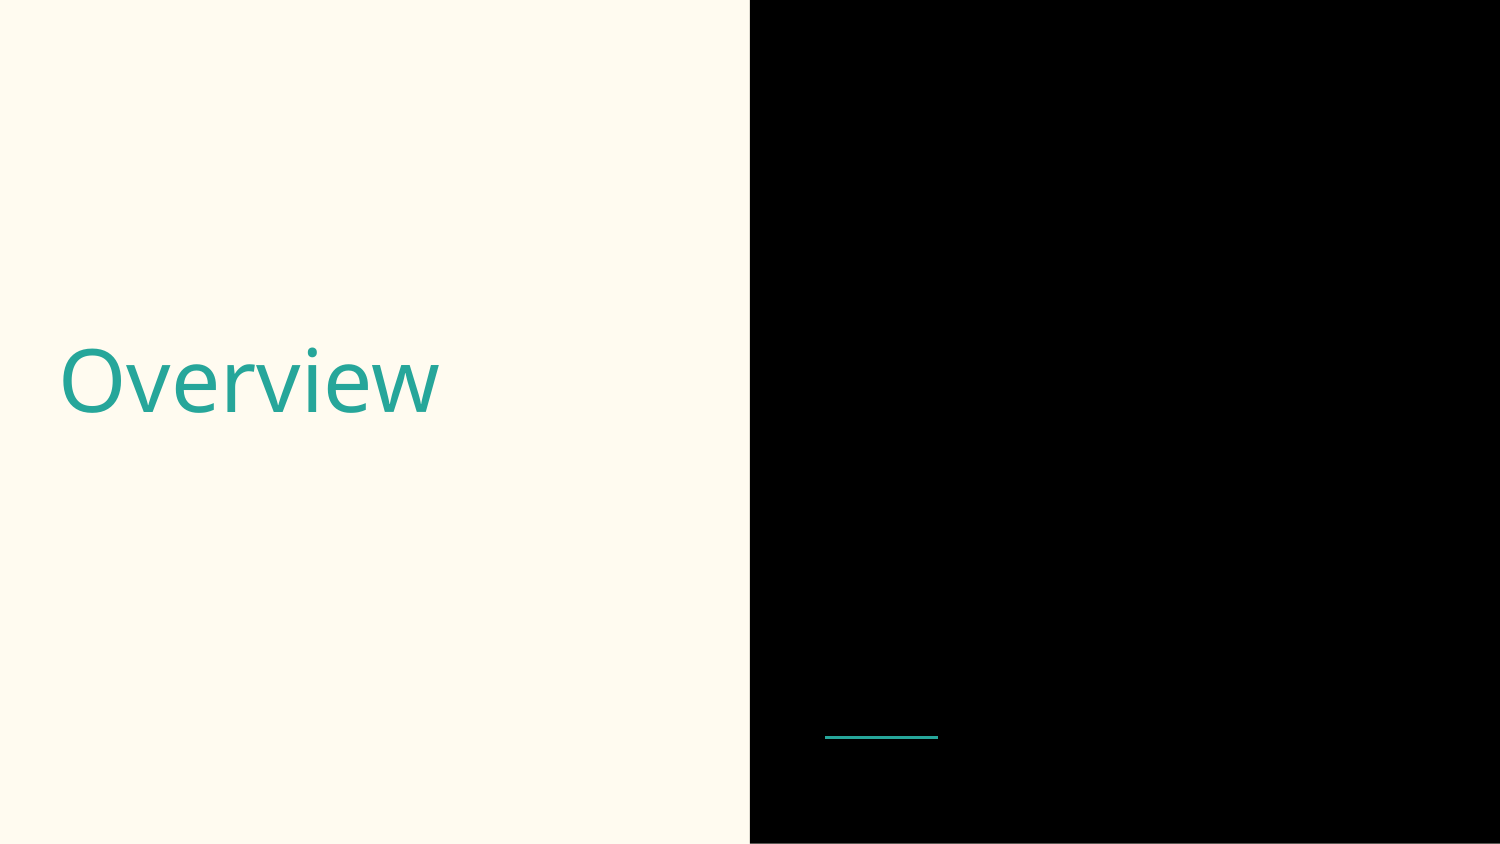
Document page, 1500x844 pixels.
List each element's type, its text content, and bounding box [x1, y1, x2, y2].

title Overview [43, 226, 708, 446]
